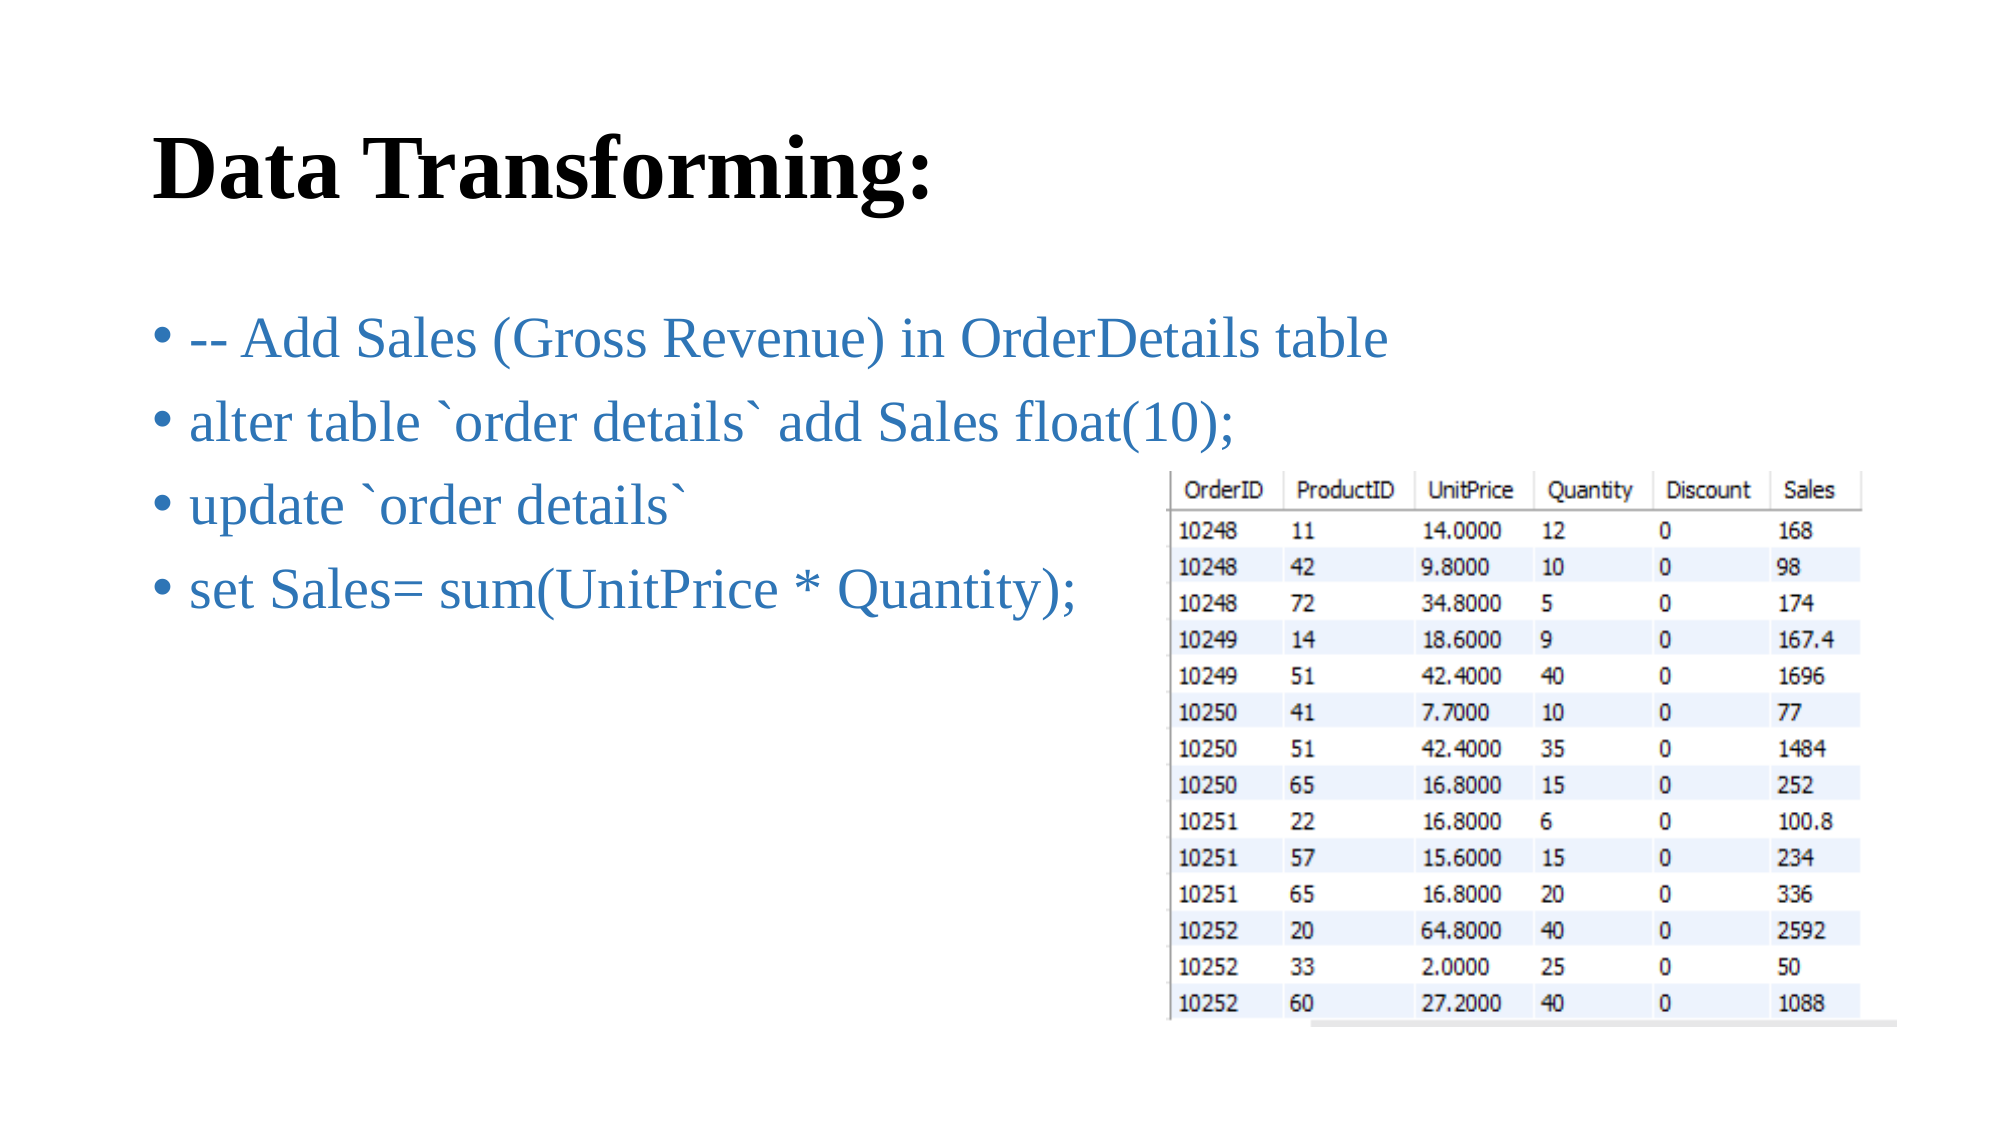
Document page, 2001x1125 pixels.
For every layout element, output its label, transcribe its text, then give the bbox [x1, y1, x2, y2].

list -- Add Sales (Gross Revenue) in OrderDetails table alter table `order details` add Sales float(10); update `order details` set Sales= sum(UnitPrice * Quantity); [137, 299, 1863, 1014]
picture [1166, 471, 1897, 1027]
title Data Transforming: [137, 59, 1863, 278]
